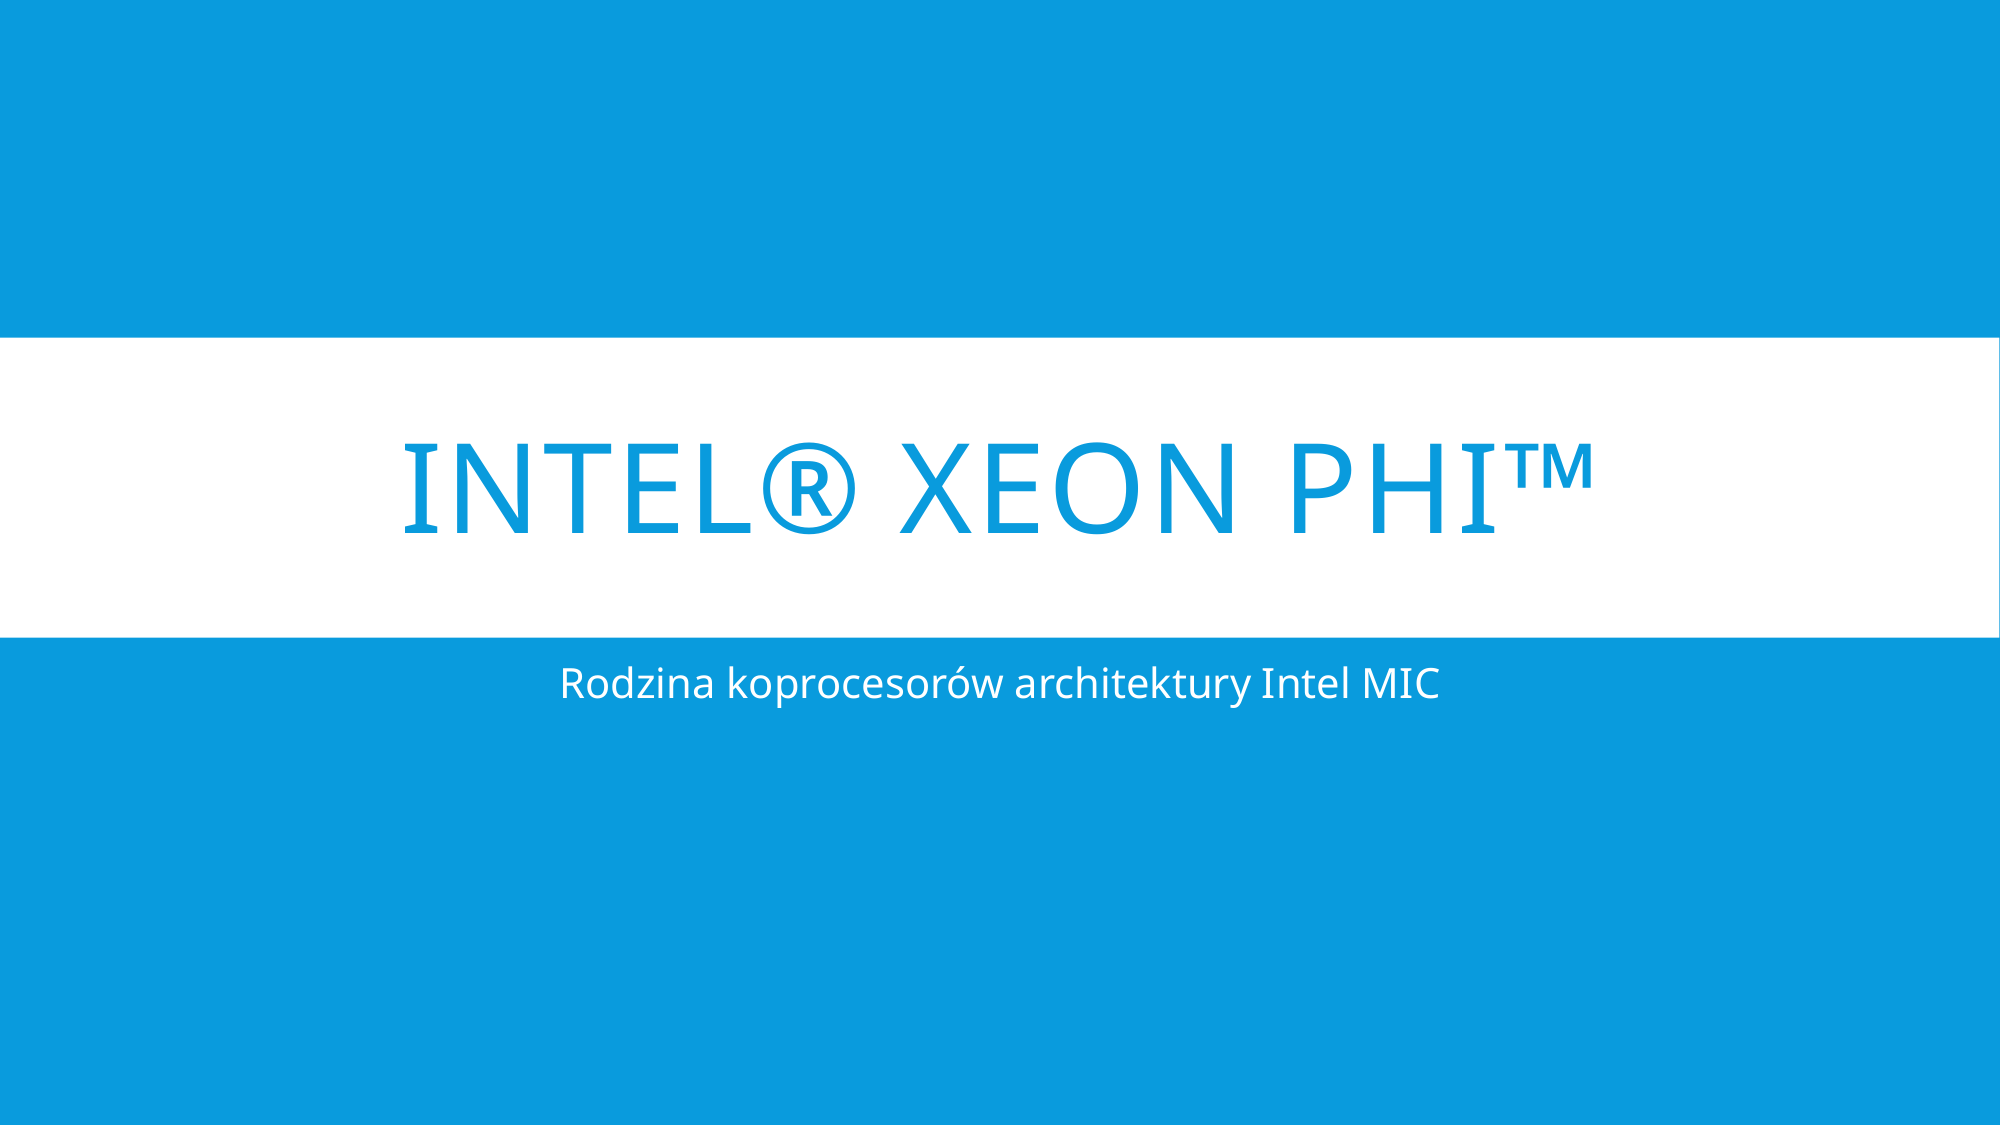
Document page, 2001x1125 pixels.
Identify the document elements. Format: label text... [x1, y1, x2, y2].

subtitle Rodzina koprocesorów architektury Intel MIC [249, 655, 1750, 871]
title Intel® Xeon Phi™ [60, 355, 1942, 641]
